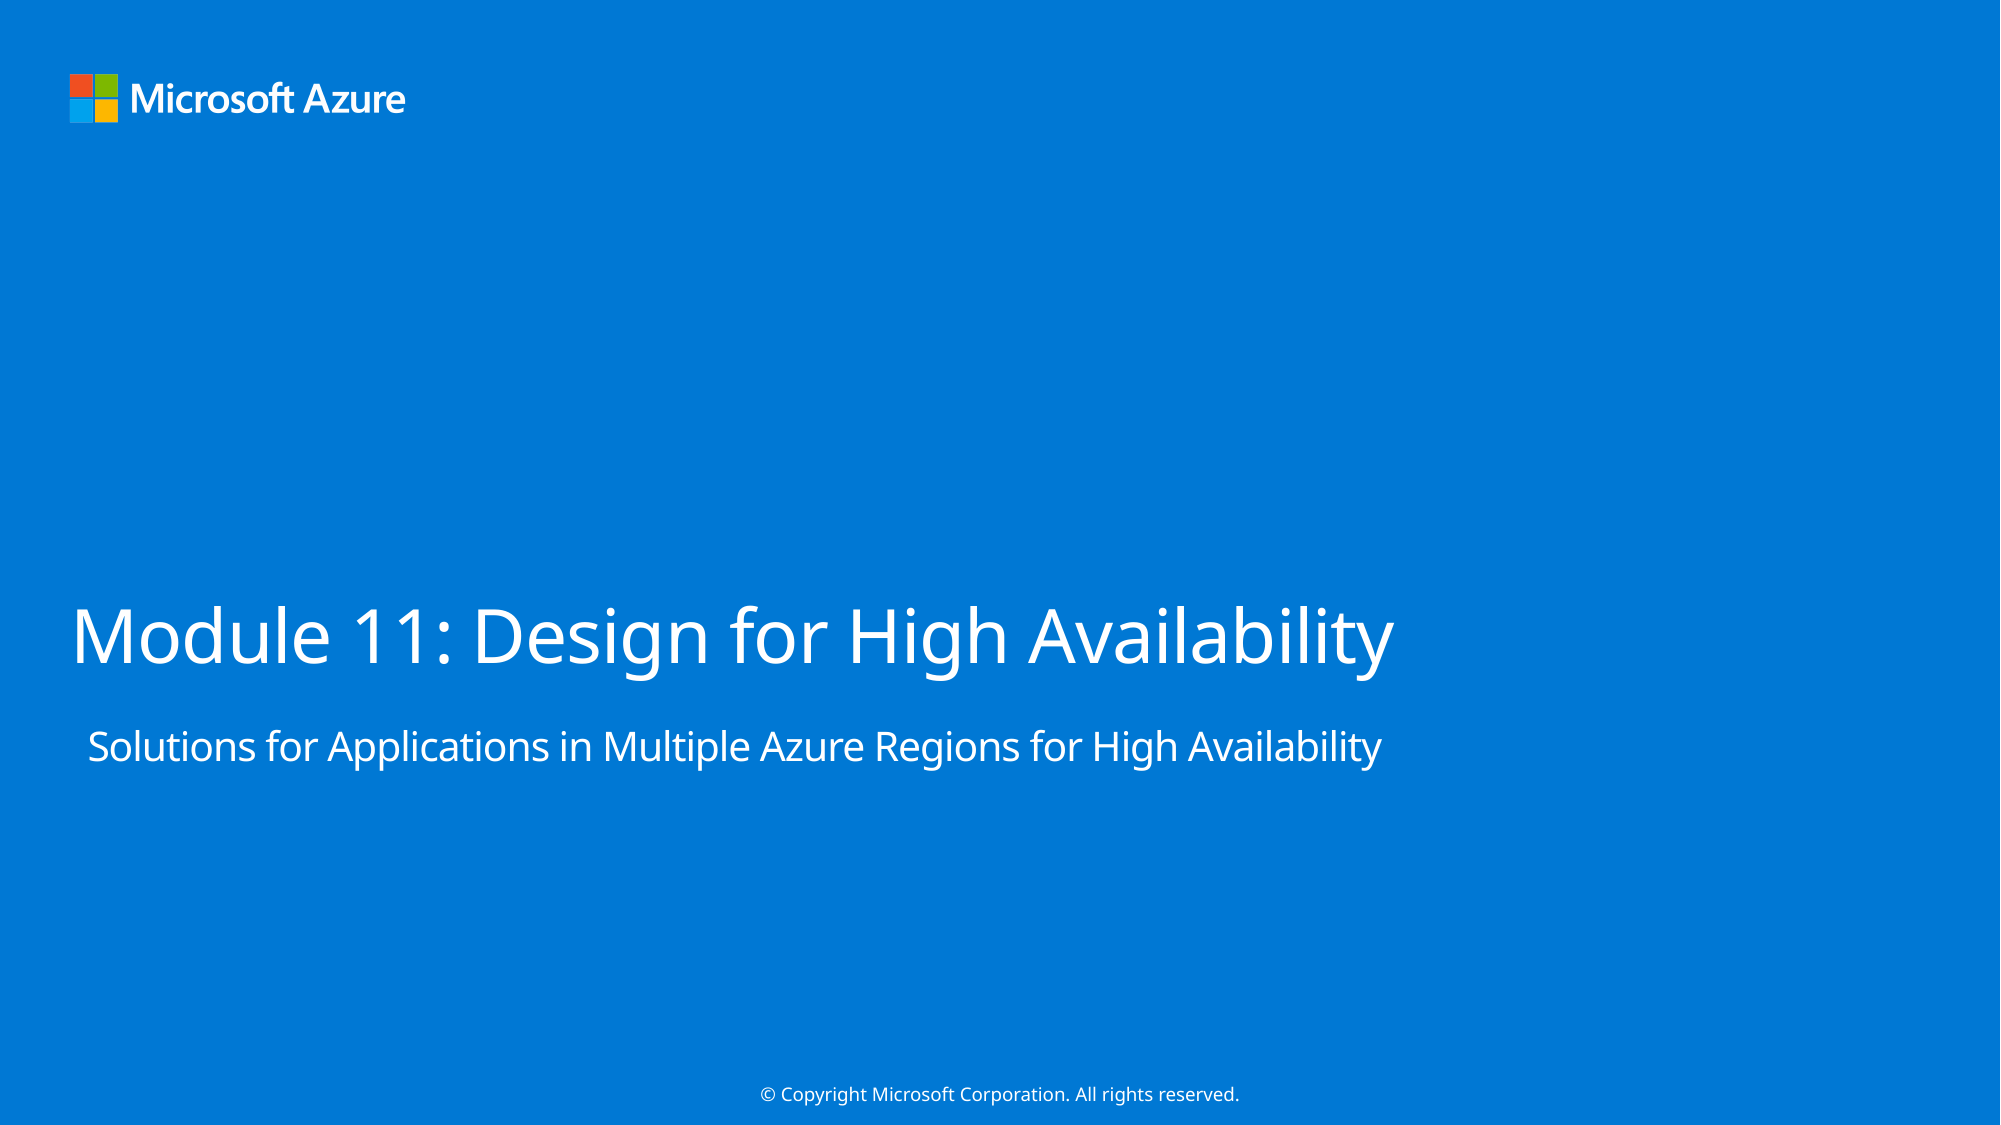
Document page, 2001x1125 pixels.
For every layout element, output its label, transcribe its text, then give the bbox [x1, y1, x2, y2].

list Solutions for Applications in Multiple Azure Regions for High Availability [72, 713, 1648, 779]
picture [22, 26, 455, 170]
title Module 11: Design for High Availability [70, 415, 1967, 710]
